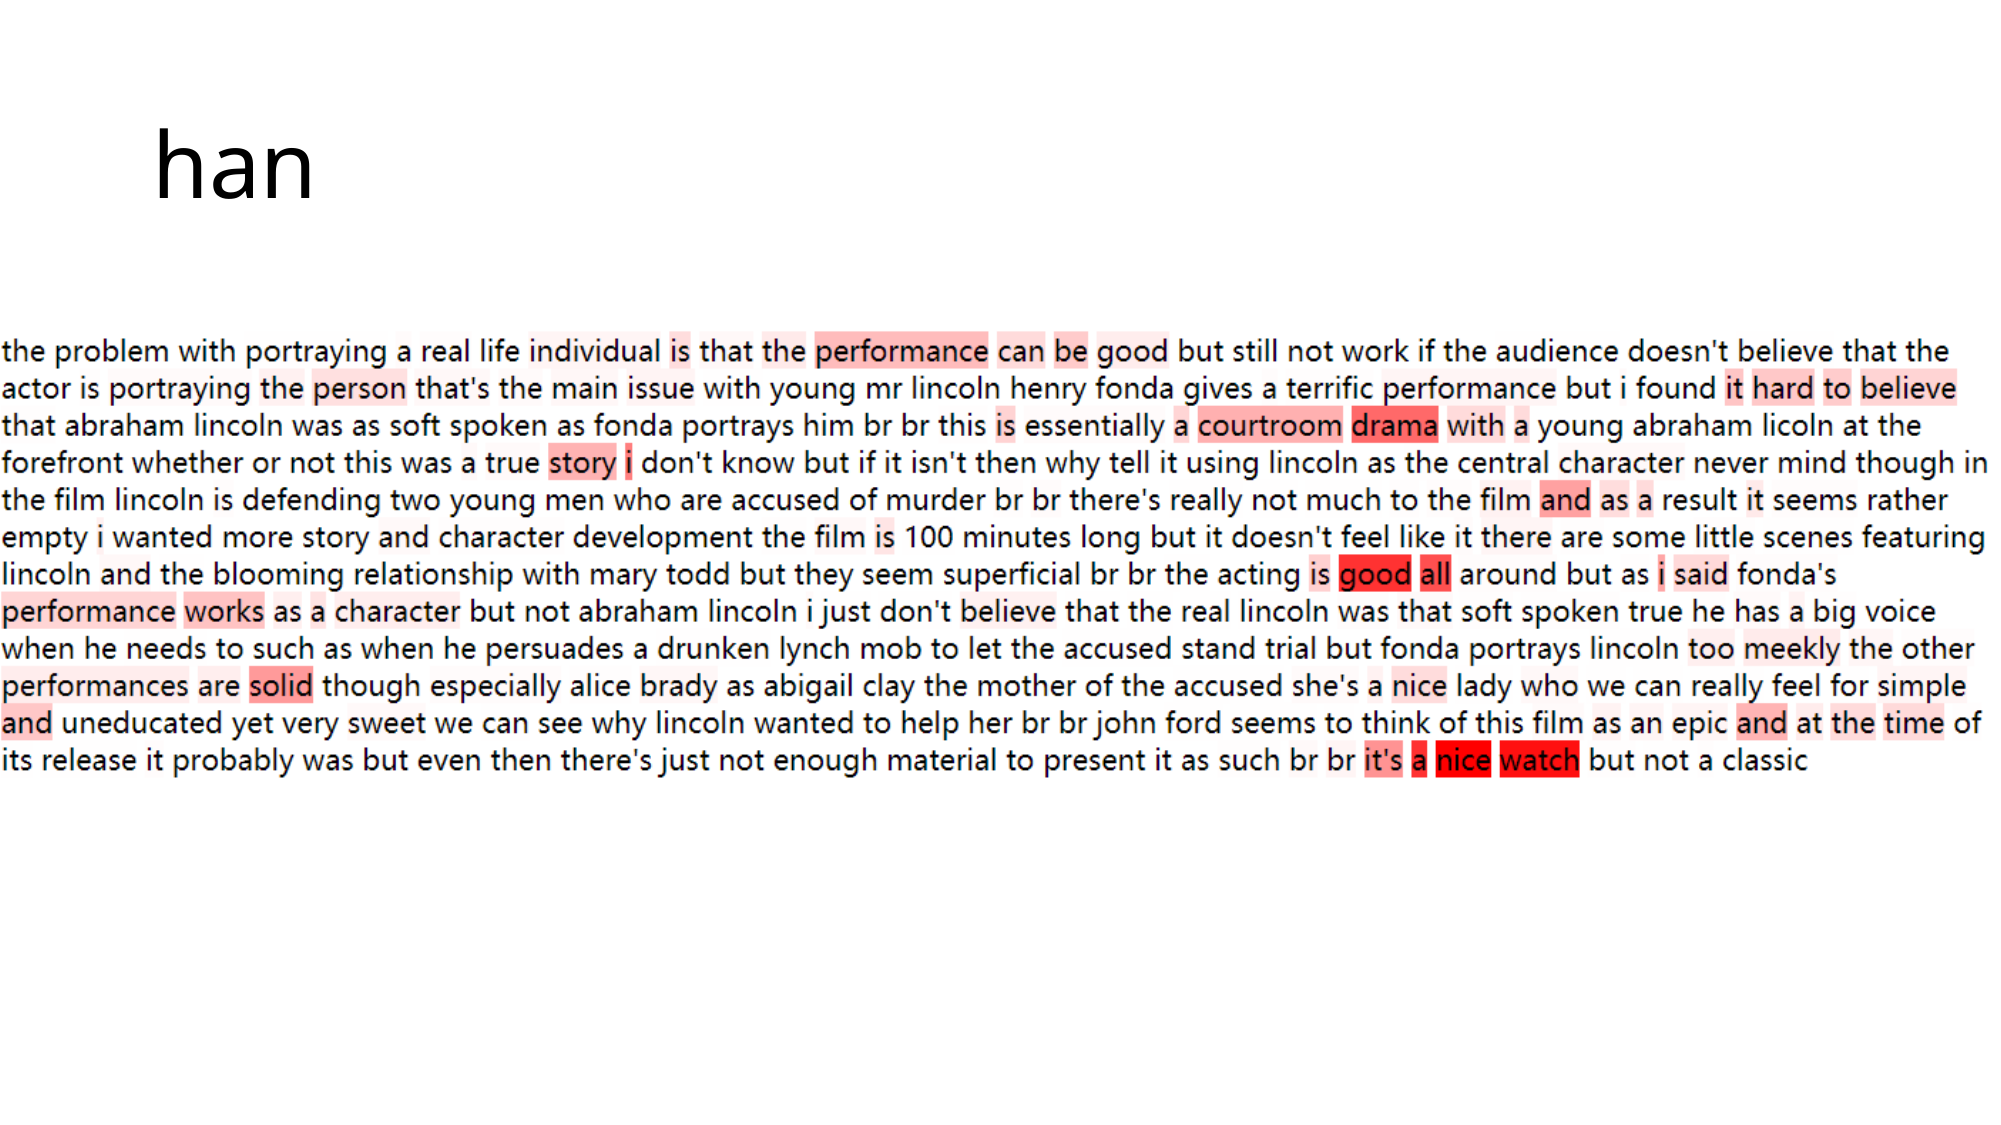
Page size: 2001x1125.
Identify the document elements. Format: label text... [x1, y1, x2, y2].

picture [0, 323, 2000, 802]
title han [137, 59, 1863, 278]
